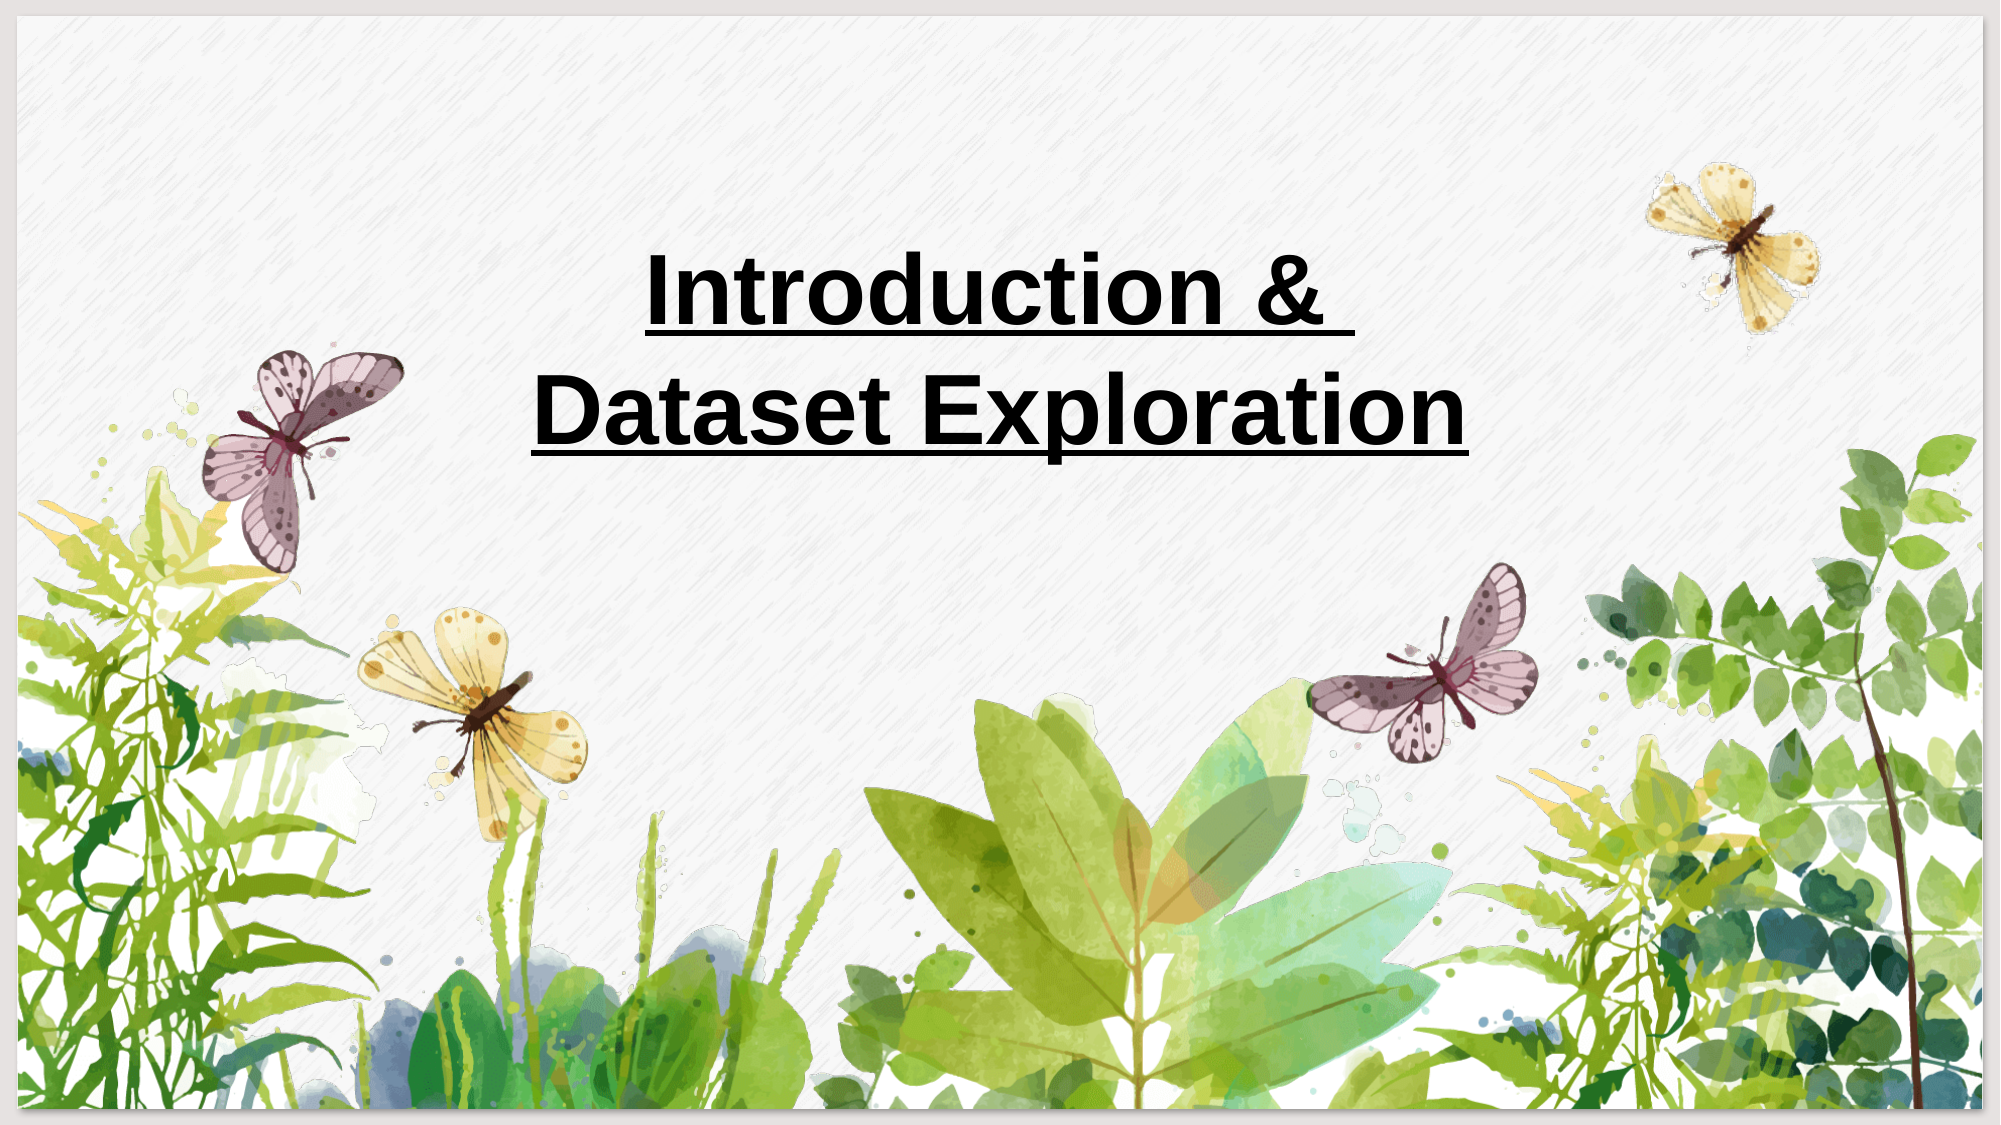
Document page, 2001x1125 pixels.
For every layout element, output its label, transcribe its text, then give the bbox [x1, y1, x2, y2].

picture [17, 114, 1983, 1109]
text_box Introduction & Dataset Exploration [288, 217, 1712, 473]
